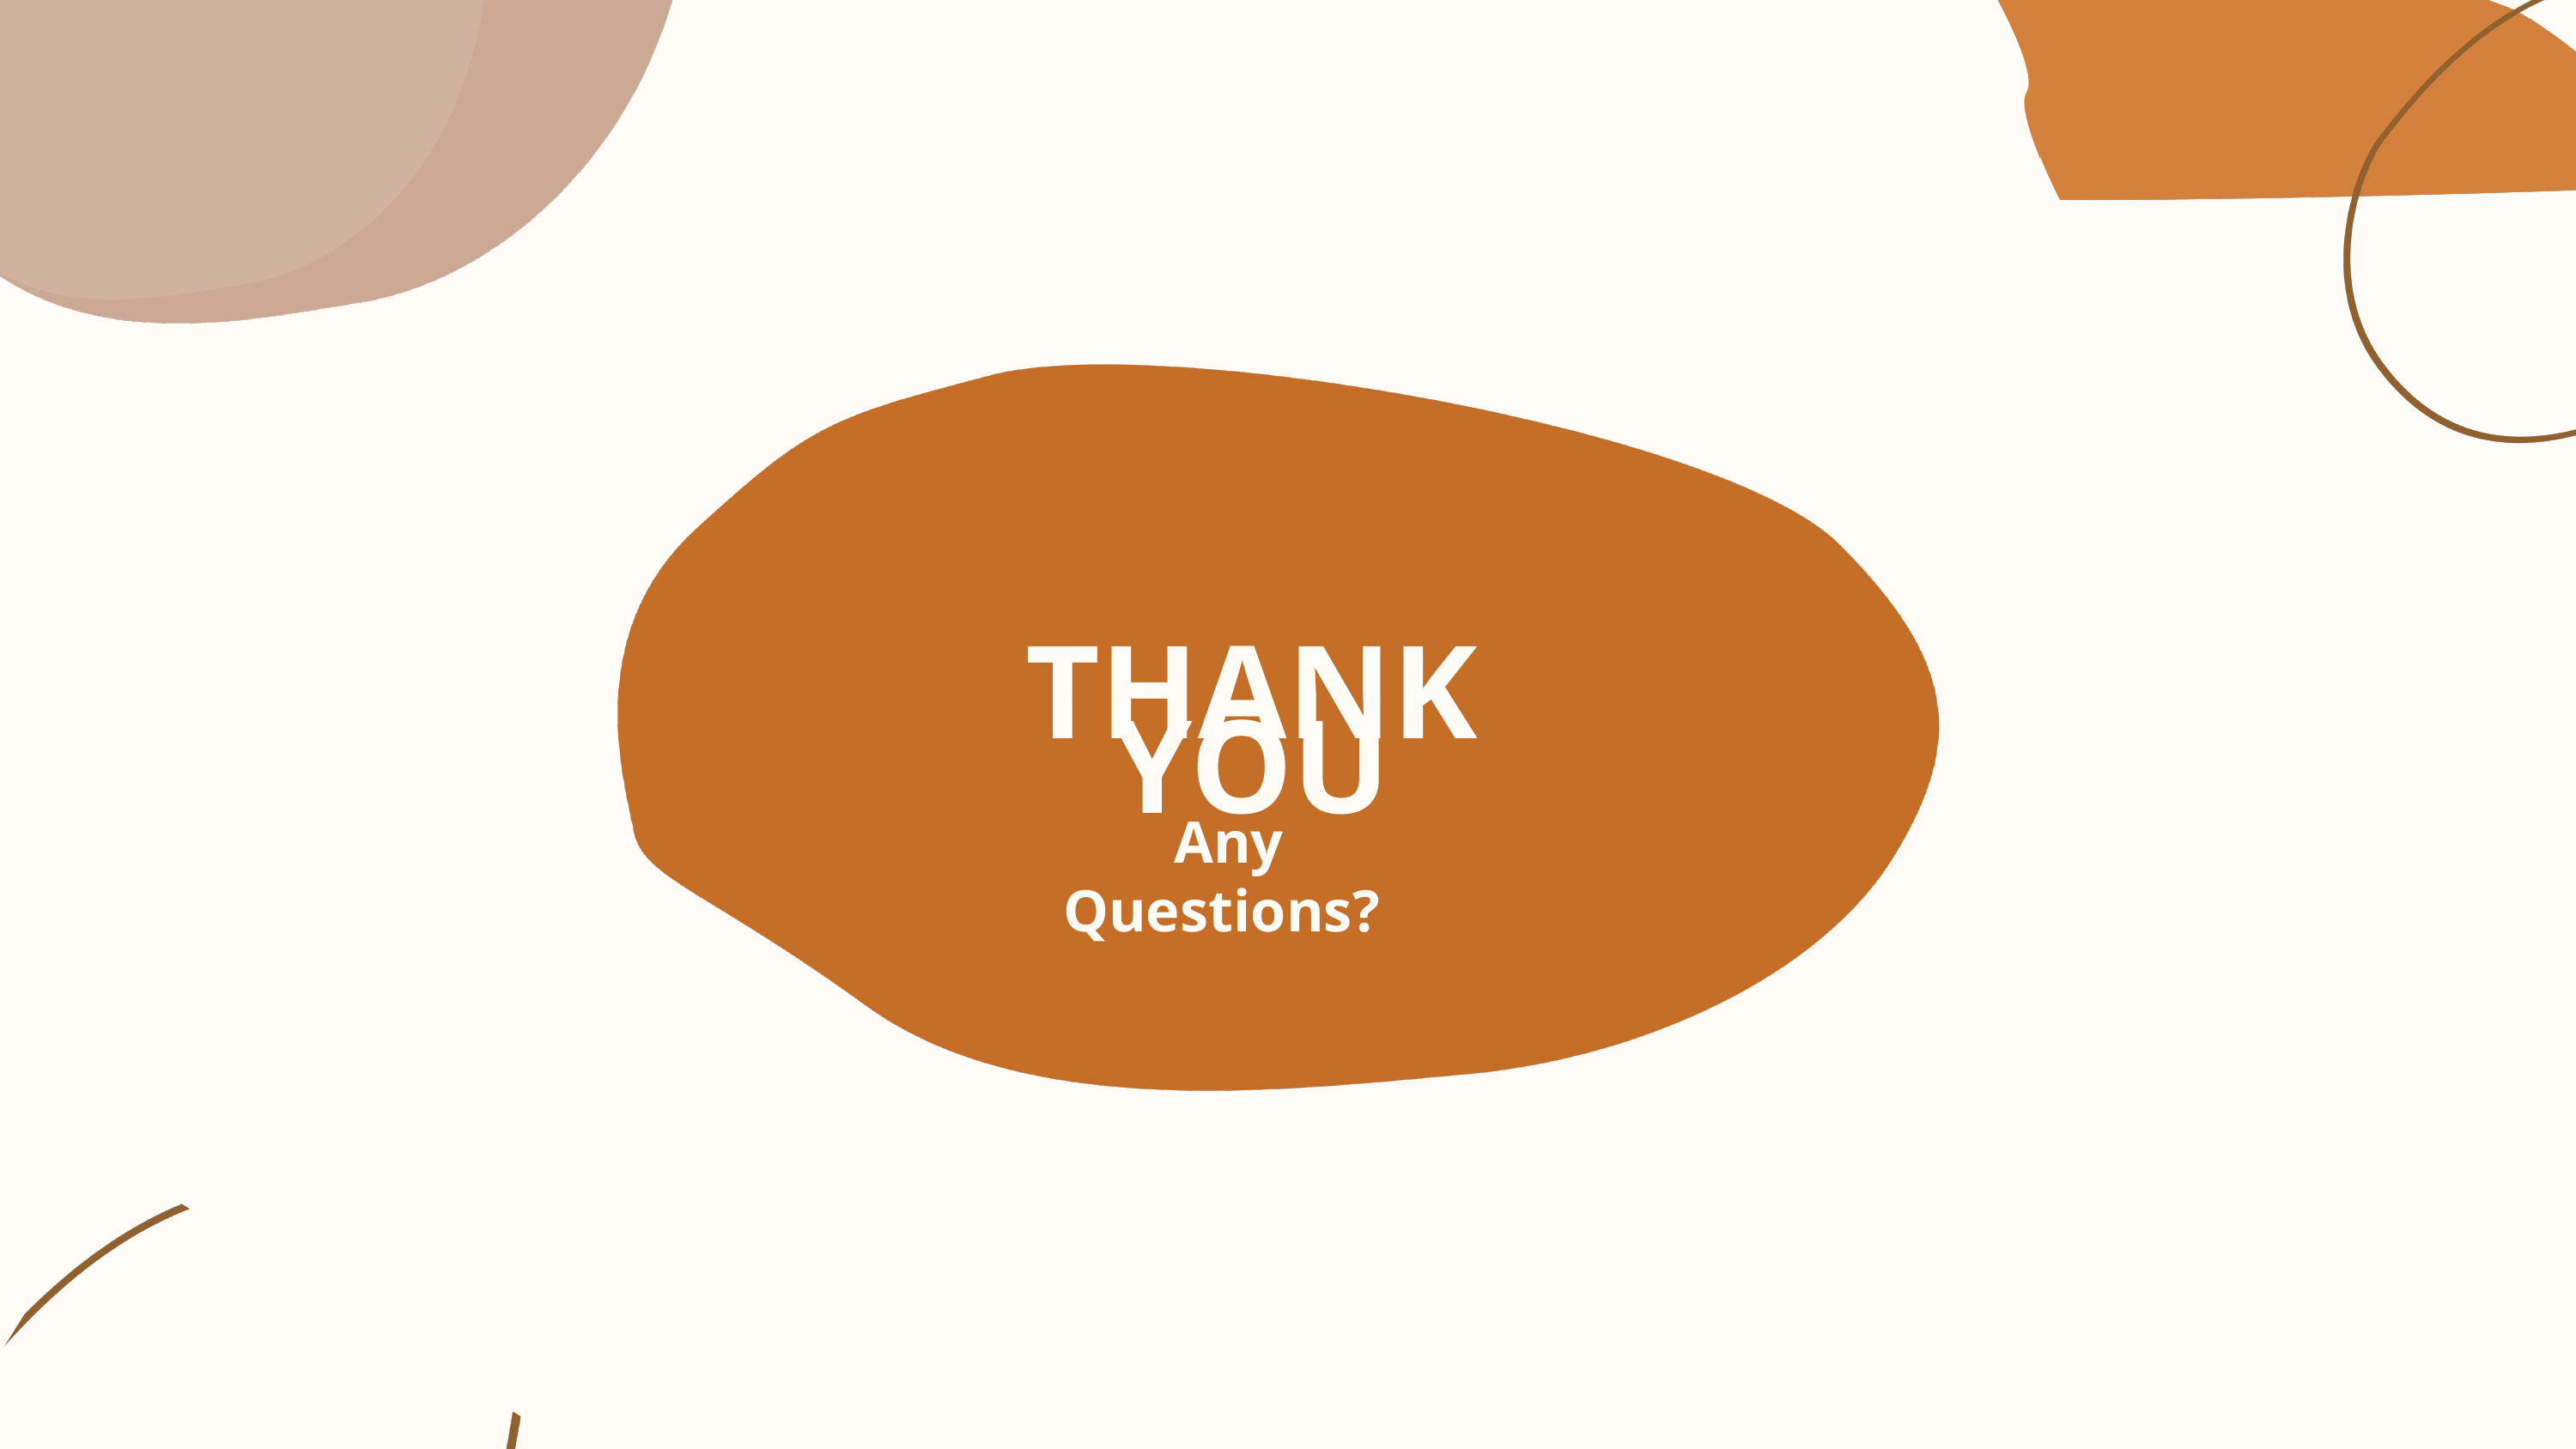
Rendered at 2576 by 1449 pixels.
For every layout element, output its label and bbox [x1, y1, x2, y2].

text_box [1986, 0, 2312, 201]
text_box [0, 0, 716, 364]
text_box [0, 1164, 547, 1449]
text_box [579, 331, 1965, 1122]
text_box [2312, 0, 2576, 460]
